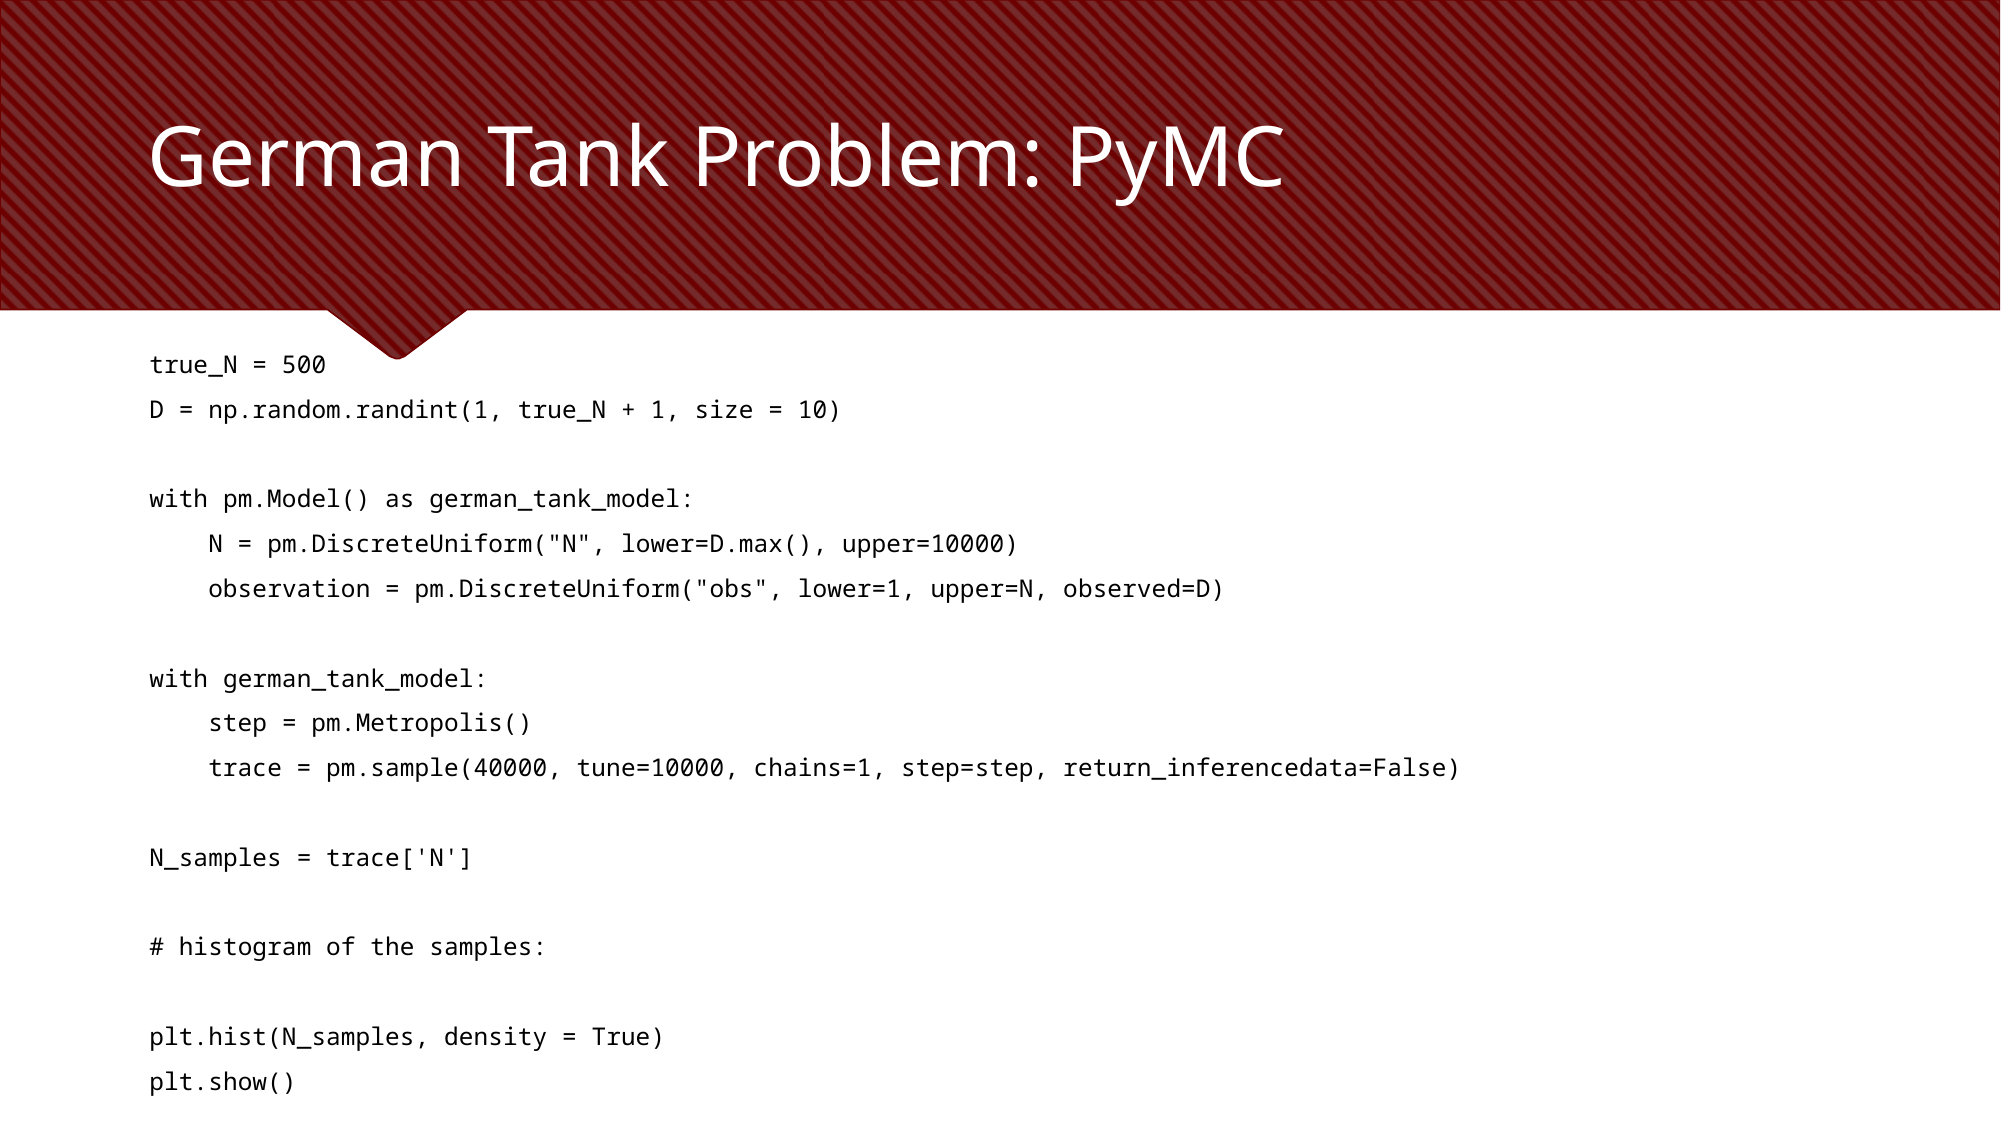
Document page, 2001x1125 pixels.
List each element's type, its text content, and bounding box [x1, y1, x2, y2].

list true_N = 500 D = np.random.randint(1, true_N + 1, size = 10) with pm.Model() as german_tank_model: N = pm.DiscreteUniform("N", lower=D.max(), upper=10000) observation = pm.DiscreteUniform("obs", lower=1, upper=N, observed=D) with german_tank_model: step = pm.Metropolis() trace = pm.sample(40000, tune=10000, chains=1, step=step, return_inferencedata=False) N_samples = trace['N'] # histogram of the samples: plt.hist(N_samples, density = True) plt.show() [134, 340, 1866, 1104]
title German Tank Problem: PyMC [132, 73, 1868, 233]
